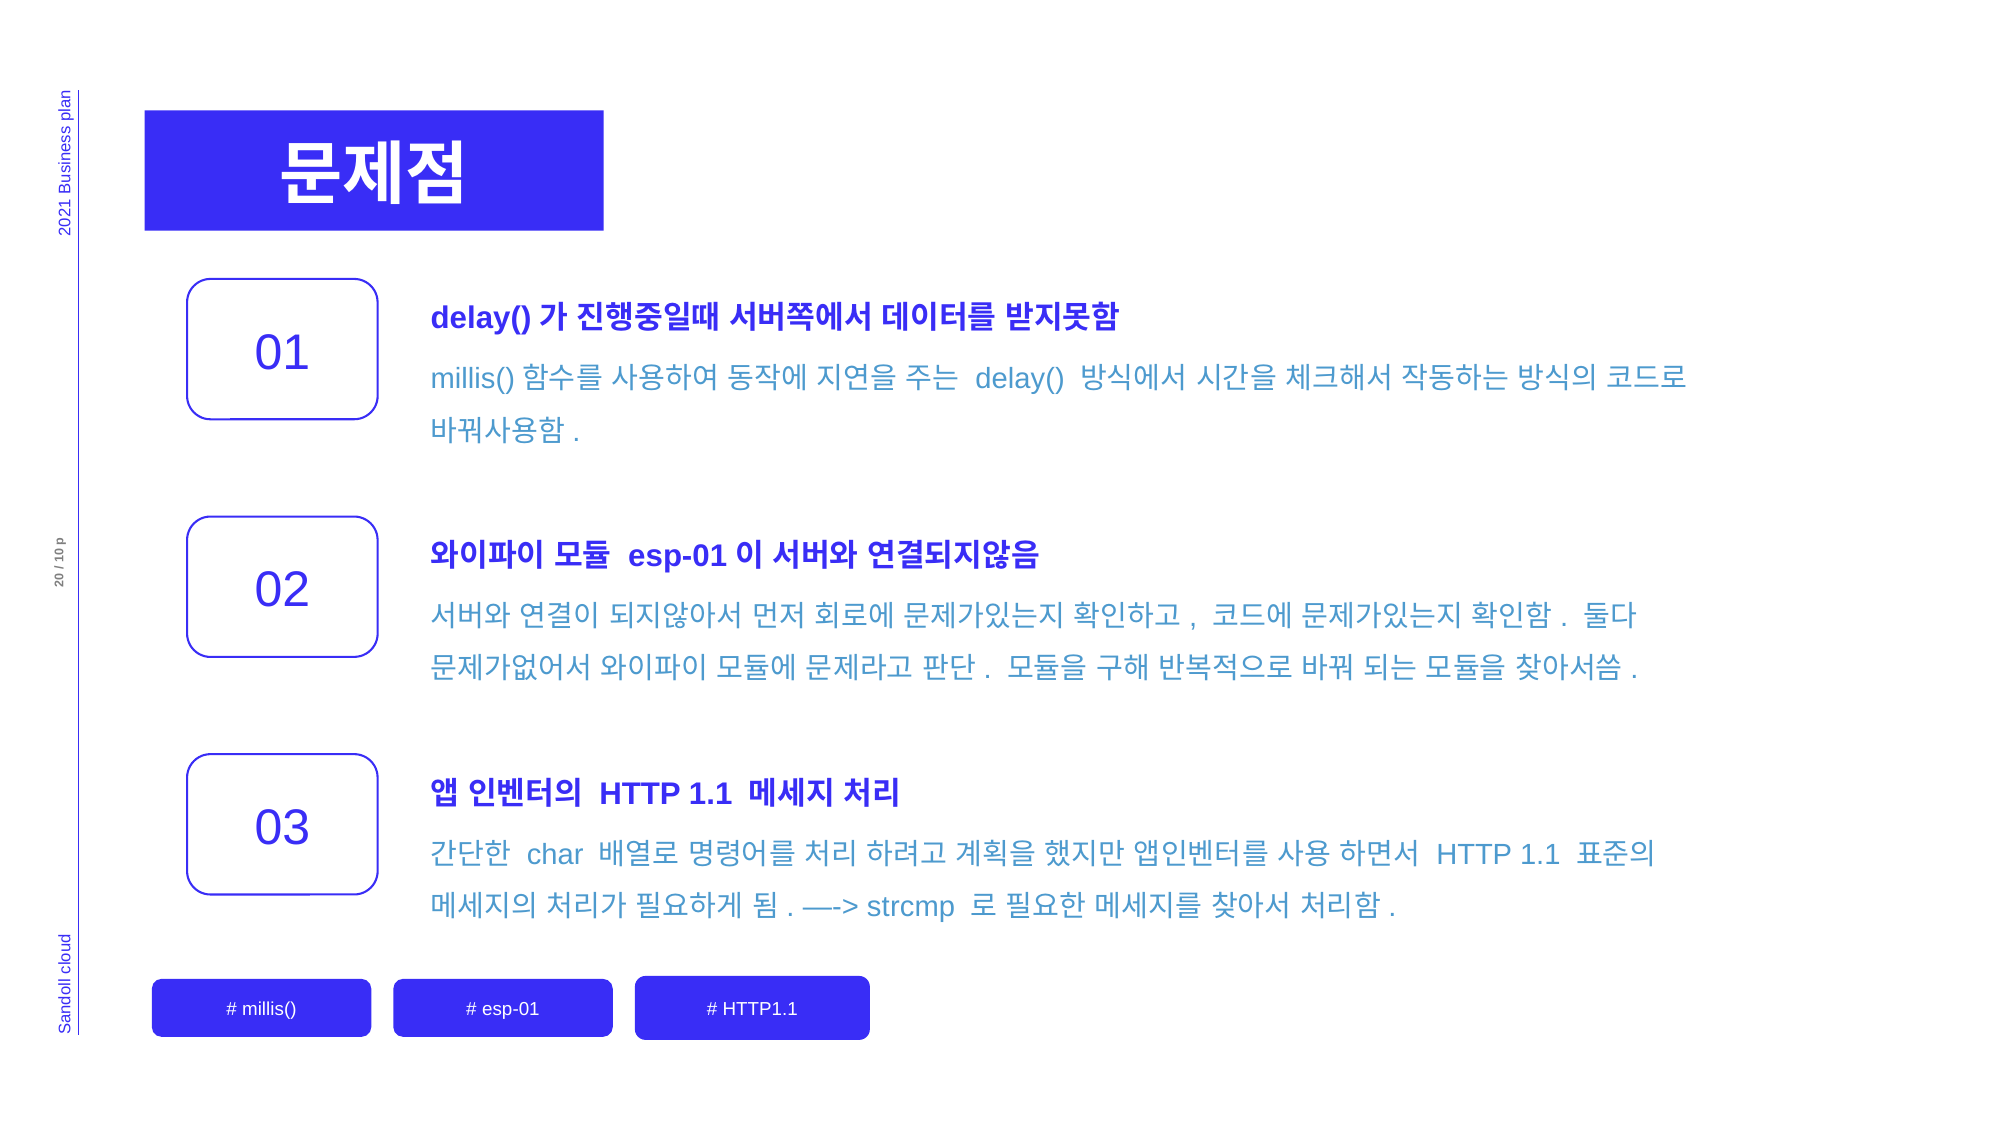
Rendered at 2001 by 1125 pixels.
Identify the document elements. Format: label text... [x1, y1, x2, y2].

text_box 간단한 char 배열로 명령어를 처리 하려고 계획을 했지만 앱인벤터를 사용 하면서 HTTP 1.1 표준의 메세지의 처리가 필요하게 됨. —-> strcmp 로 필요한 메세지를 찾아서 처리함. [430, 817, 1715, 923]
text_box # esp-01 [393, 978, 613, 1037]
text_box # millis() [151, 978, 372, 1037]
text_box delay()가 진행중일때 서버쪽에서 데이터를 받지못함 [430, 278, 1299, 336]
text_box 앱 인벤터의 HTTP 1.1 메세지 처리 [430, 754, 973, 796]
text_box 와이파이 모듈 esp-01이 서버와 연결되지않음 [430, 516, 1451, 573]
text_box 01 [187, 278, 378, 420]
text_box 02 [187, 516, 378, 657]
text_box 서버와 연결이 되지않아서 먼저 회로에 문제가있는지 확인하고, 코드에 문제가있는지 확인함. 둘다 문제가없어서 와이파이 모듈에 문제라고 판단. 모듈을 구해 반복적으로 바꿔 되는 모듈을 찾아서씀. [430, 579, 1715, 685]
text_box # HTTP1.1 [634, 975, 870, 1040]
slide_number ‹#› / 10 p [43, 496, 71, 629]
text_box 문제점 [144, 110, 604, 231]
text_box 03 [187, 754, 378, 895]
text_box millis()함수를 사용하여 동작에 지연을 주는 delay() 방식에서 시간을 체크해서 작동하는 방식의 코드로 바꿔사용함. [430, 342, 1715, 448]
